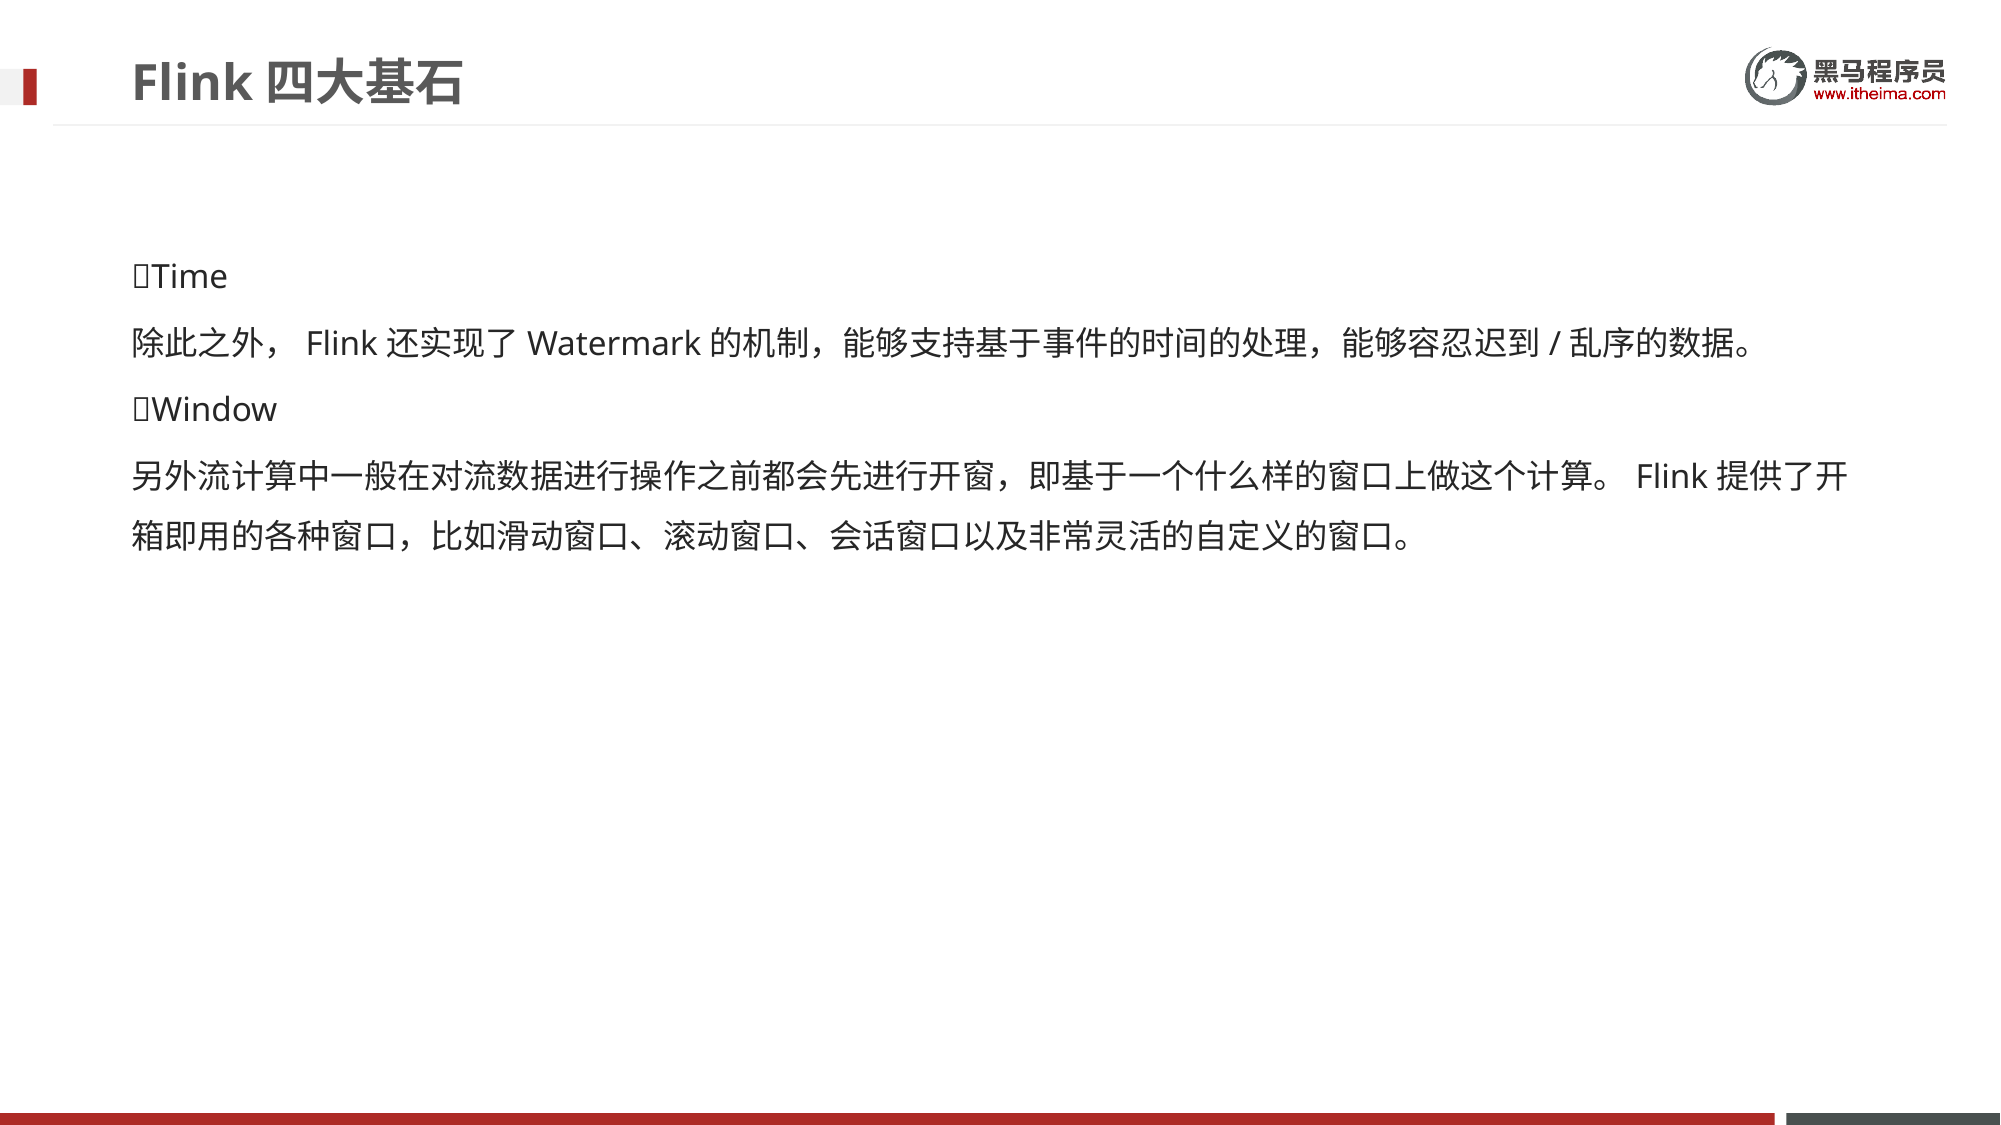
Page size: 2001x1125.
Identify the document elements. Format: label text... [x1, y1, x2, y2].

list Time 除此之外，Flink还实现了Watermark的机制，能够支持基于事件的时间的处理，能够容忍迟到/乱序的数据。 Window 另外流计算中一般在对流数据进行操作之前都会先进行开窗，即基于一个什么样的窗口上做这个计算。Flink提供了开箱即用的各种窗口，比如滑动窗口、滚动窗口、会话窗口以及非常灵活的自定义的窗口。 [116, 228, 1872, 921]
picture [1744, 46, 1946, 106]
title Flink四大基石 [116, 38, 1556, 124]
